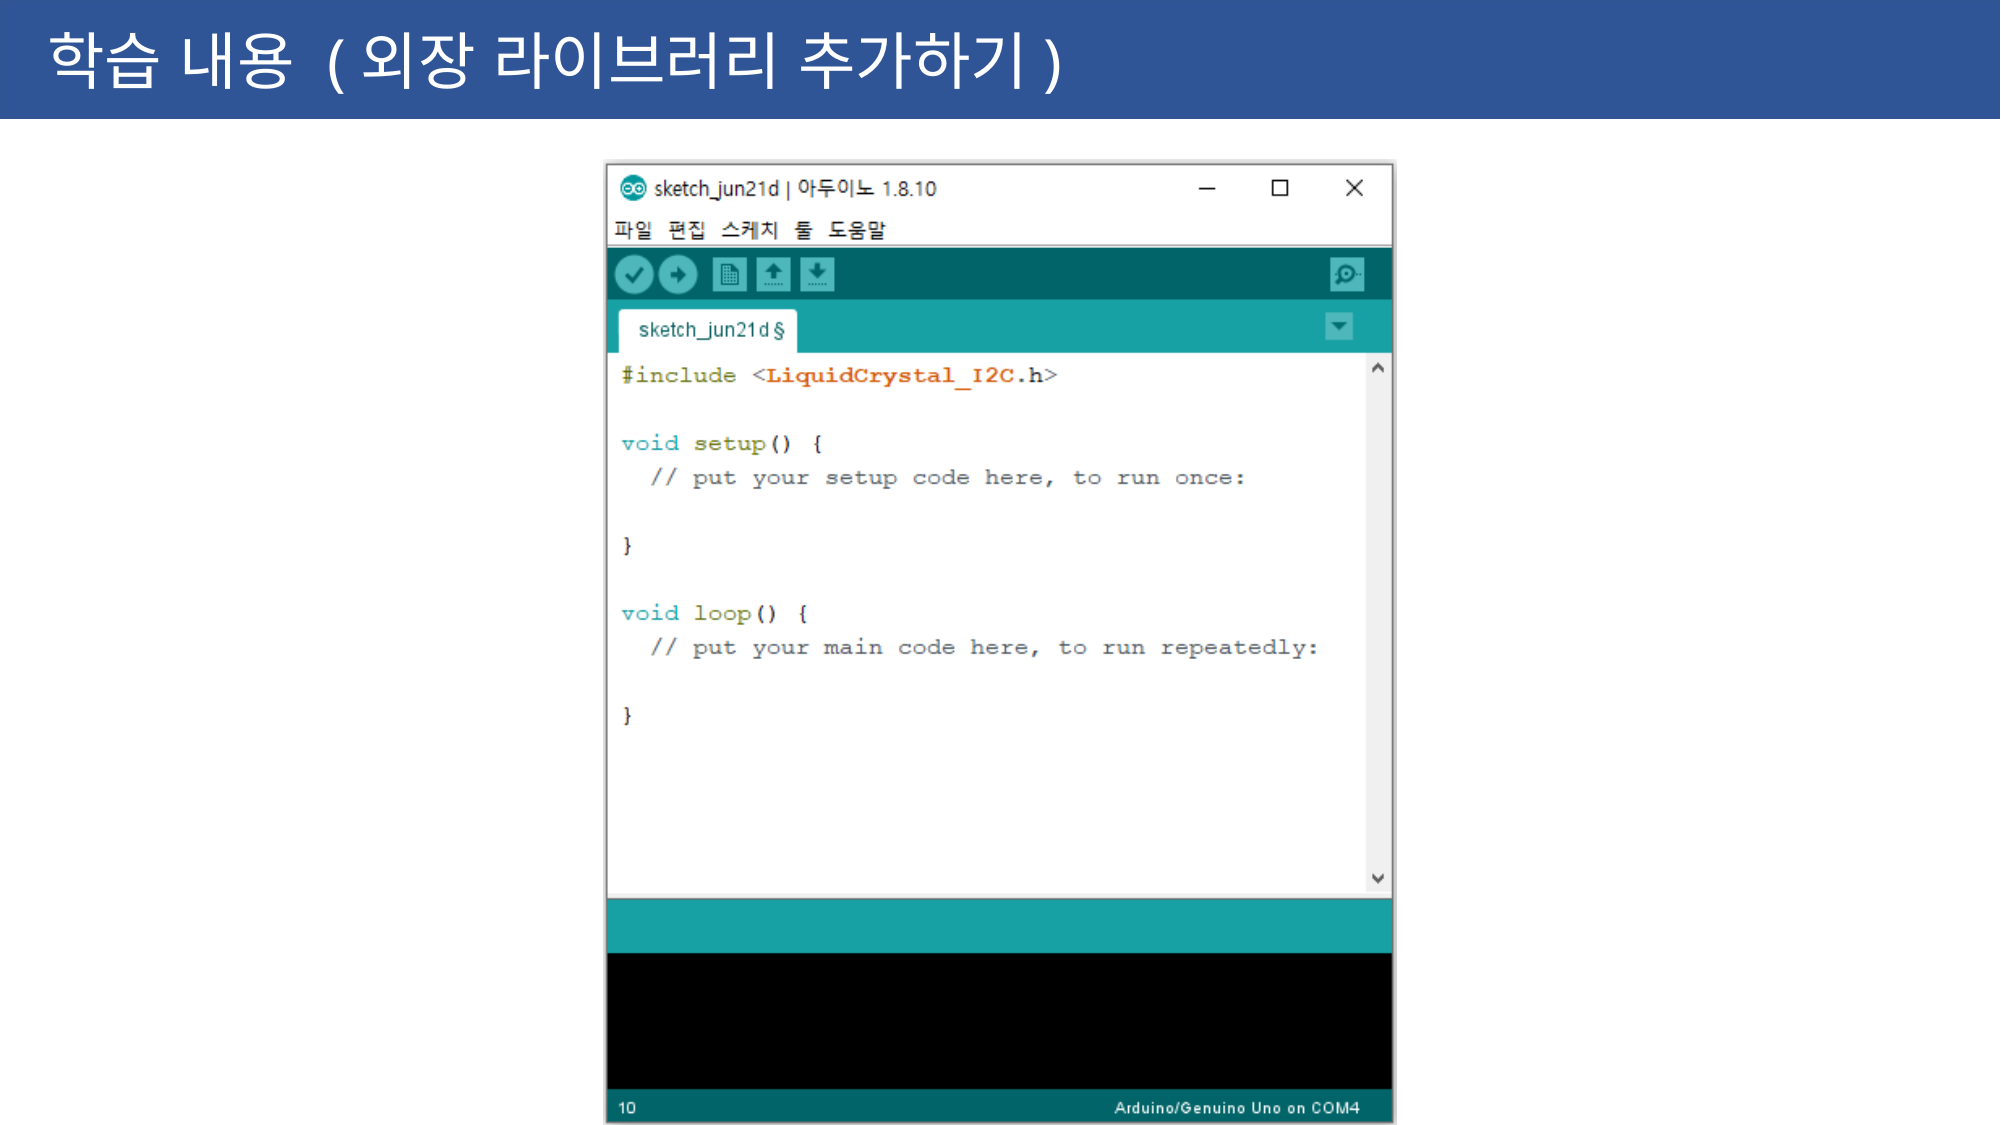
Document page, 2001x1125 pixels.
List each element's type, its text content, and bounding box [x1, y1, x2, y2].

picture [603, 159, 1397, 1125]
text_box 학습 내용 (외장 라이브러리 추가하기) [0, 0, 2000, 119]
